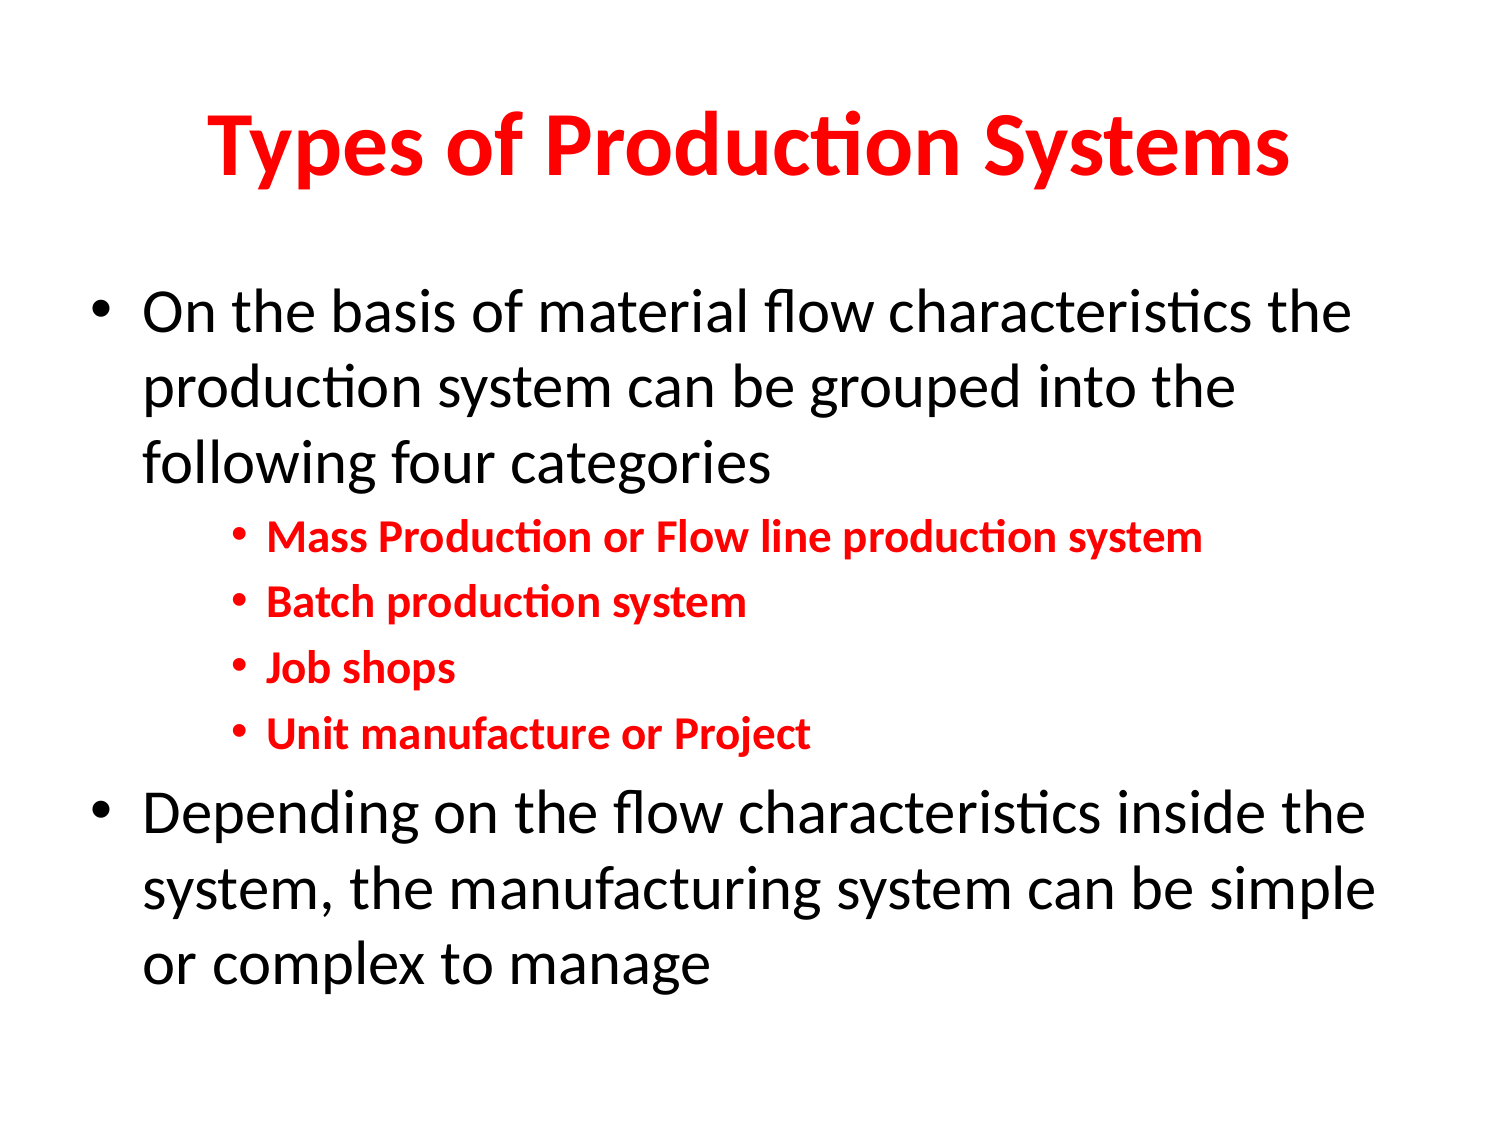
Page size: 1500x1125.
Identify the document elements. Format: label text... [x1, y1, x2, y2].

list On the basis of material flow characteristics the production system can be grouped into the following four categories Mass Production or Flow line production system Batch production system Job shops Unit manufacture or Project Depending on the flow characteristics inside the system, the manufacturing system can be simple or complex to manage [75, 262, 1425, 1005]
title Types of Production Systems [75, 45, 1425, 233]
